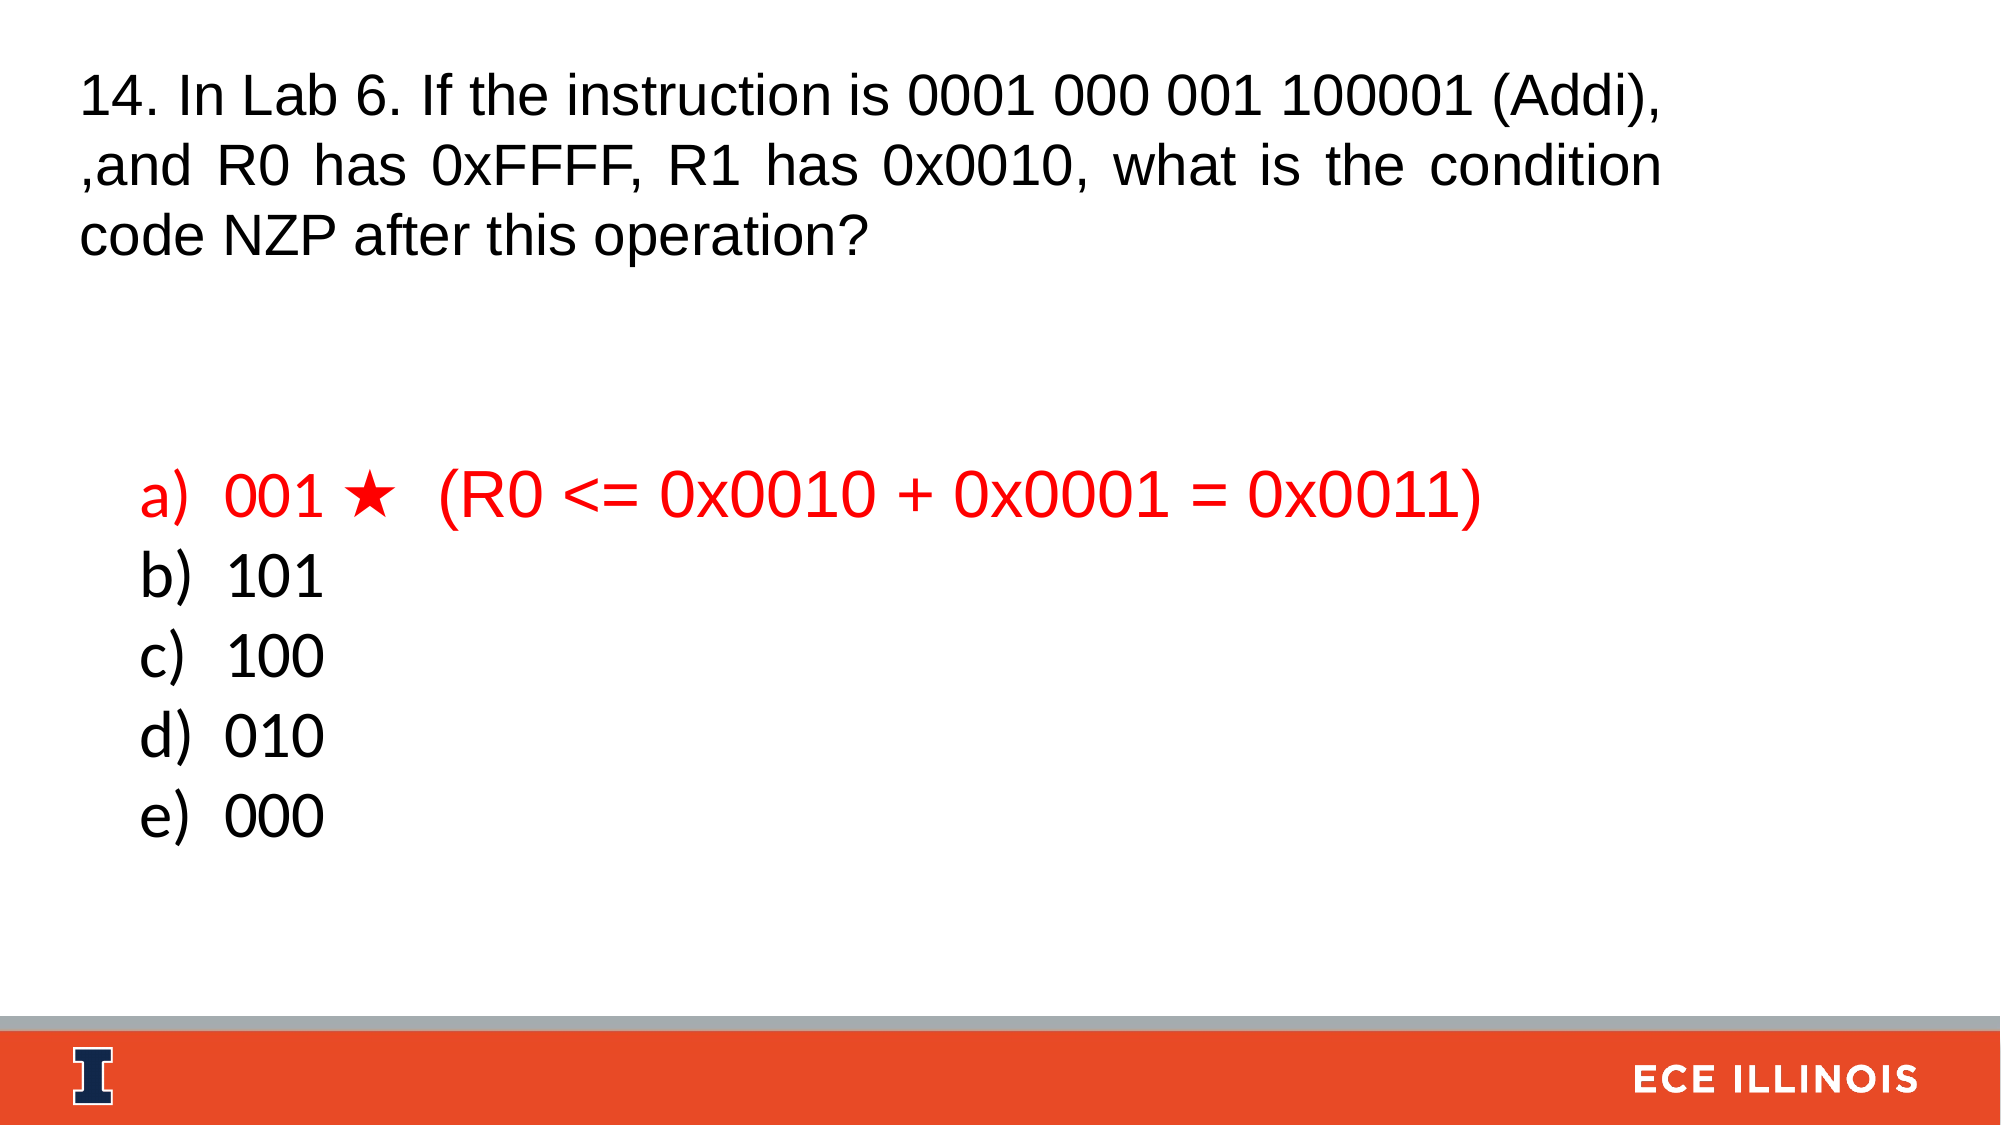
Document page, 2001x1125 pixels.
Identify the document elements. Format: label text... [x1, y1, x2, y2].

picture [0, 1016, 2000, 1110]
text_box 001 ★ (R0 <= 0x0010 + 0x0001 = 0x0011) 101 100 010 000 [124, 443, 1818, 944]
text_box 14. In Lab 6. If the instruction is 0001 000 001 100001 (Addi), ,and R0 has 0xFFFF, R1 has 0x0010, what is the condition code NZP after this operation? [64, 49, 1681, 277]
picture [1635, 1064, 1917, 1093]
